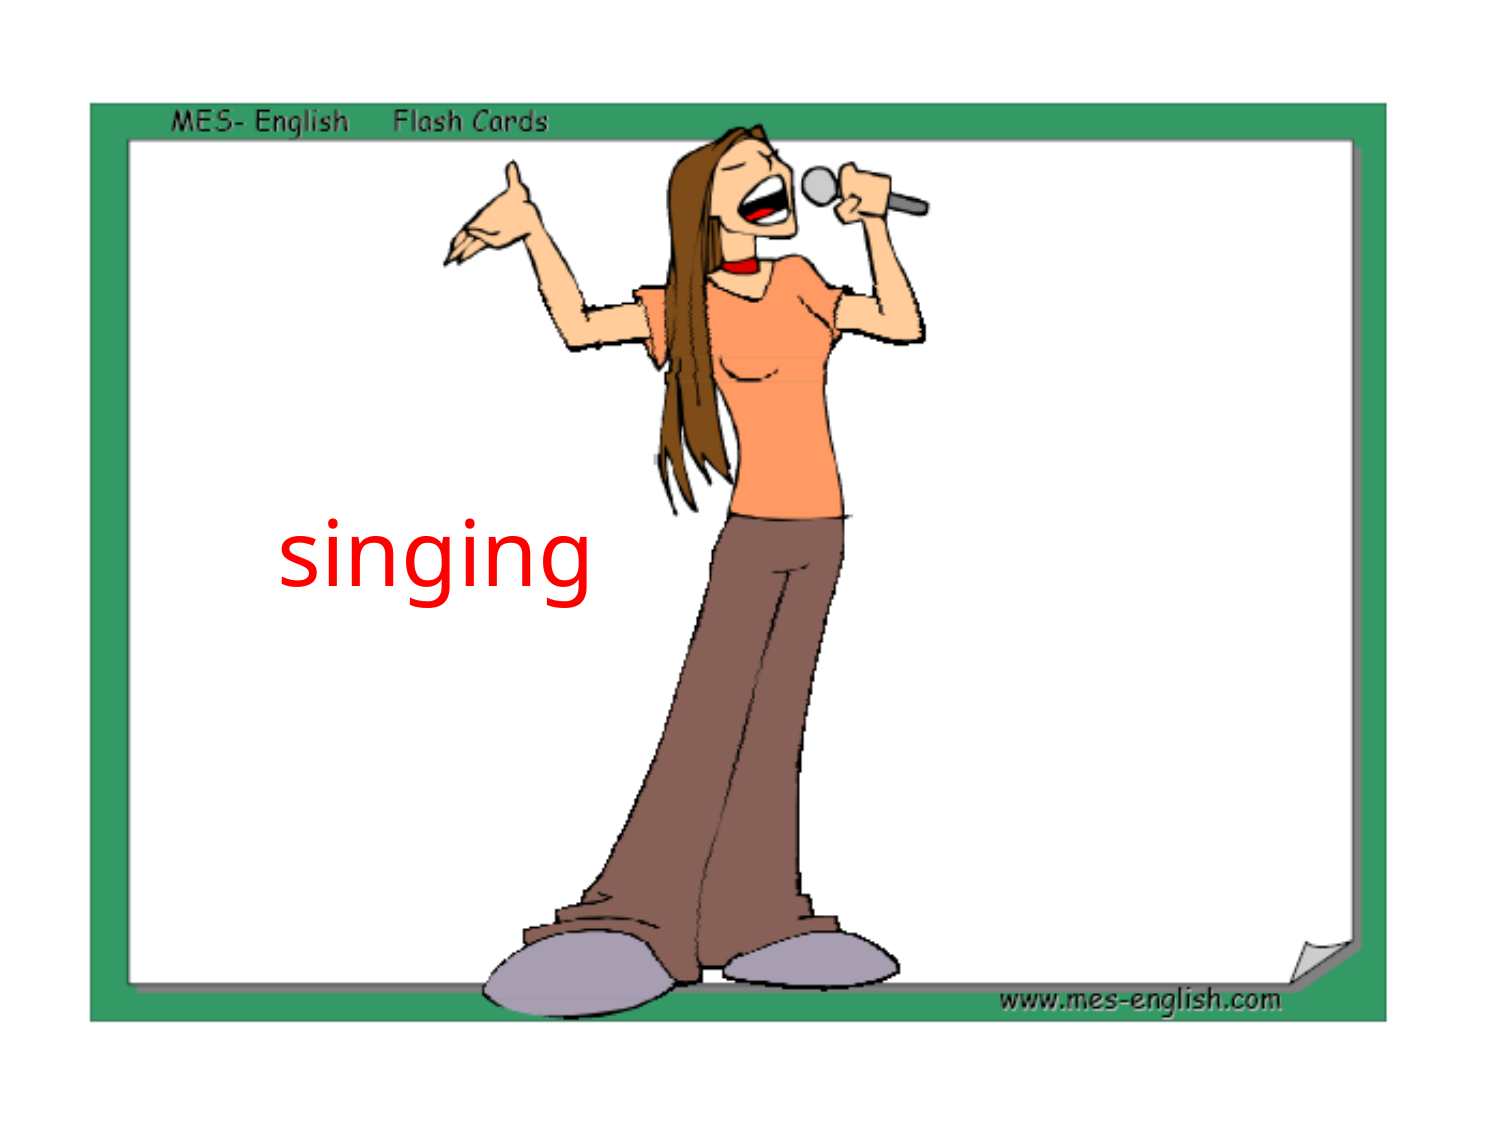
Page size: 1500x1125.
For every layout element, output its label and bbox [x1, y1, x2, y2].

picture [67, 82, 1413, 1043]
